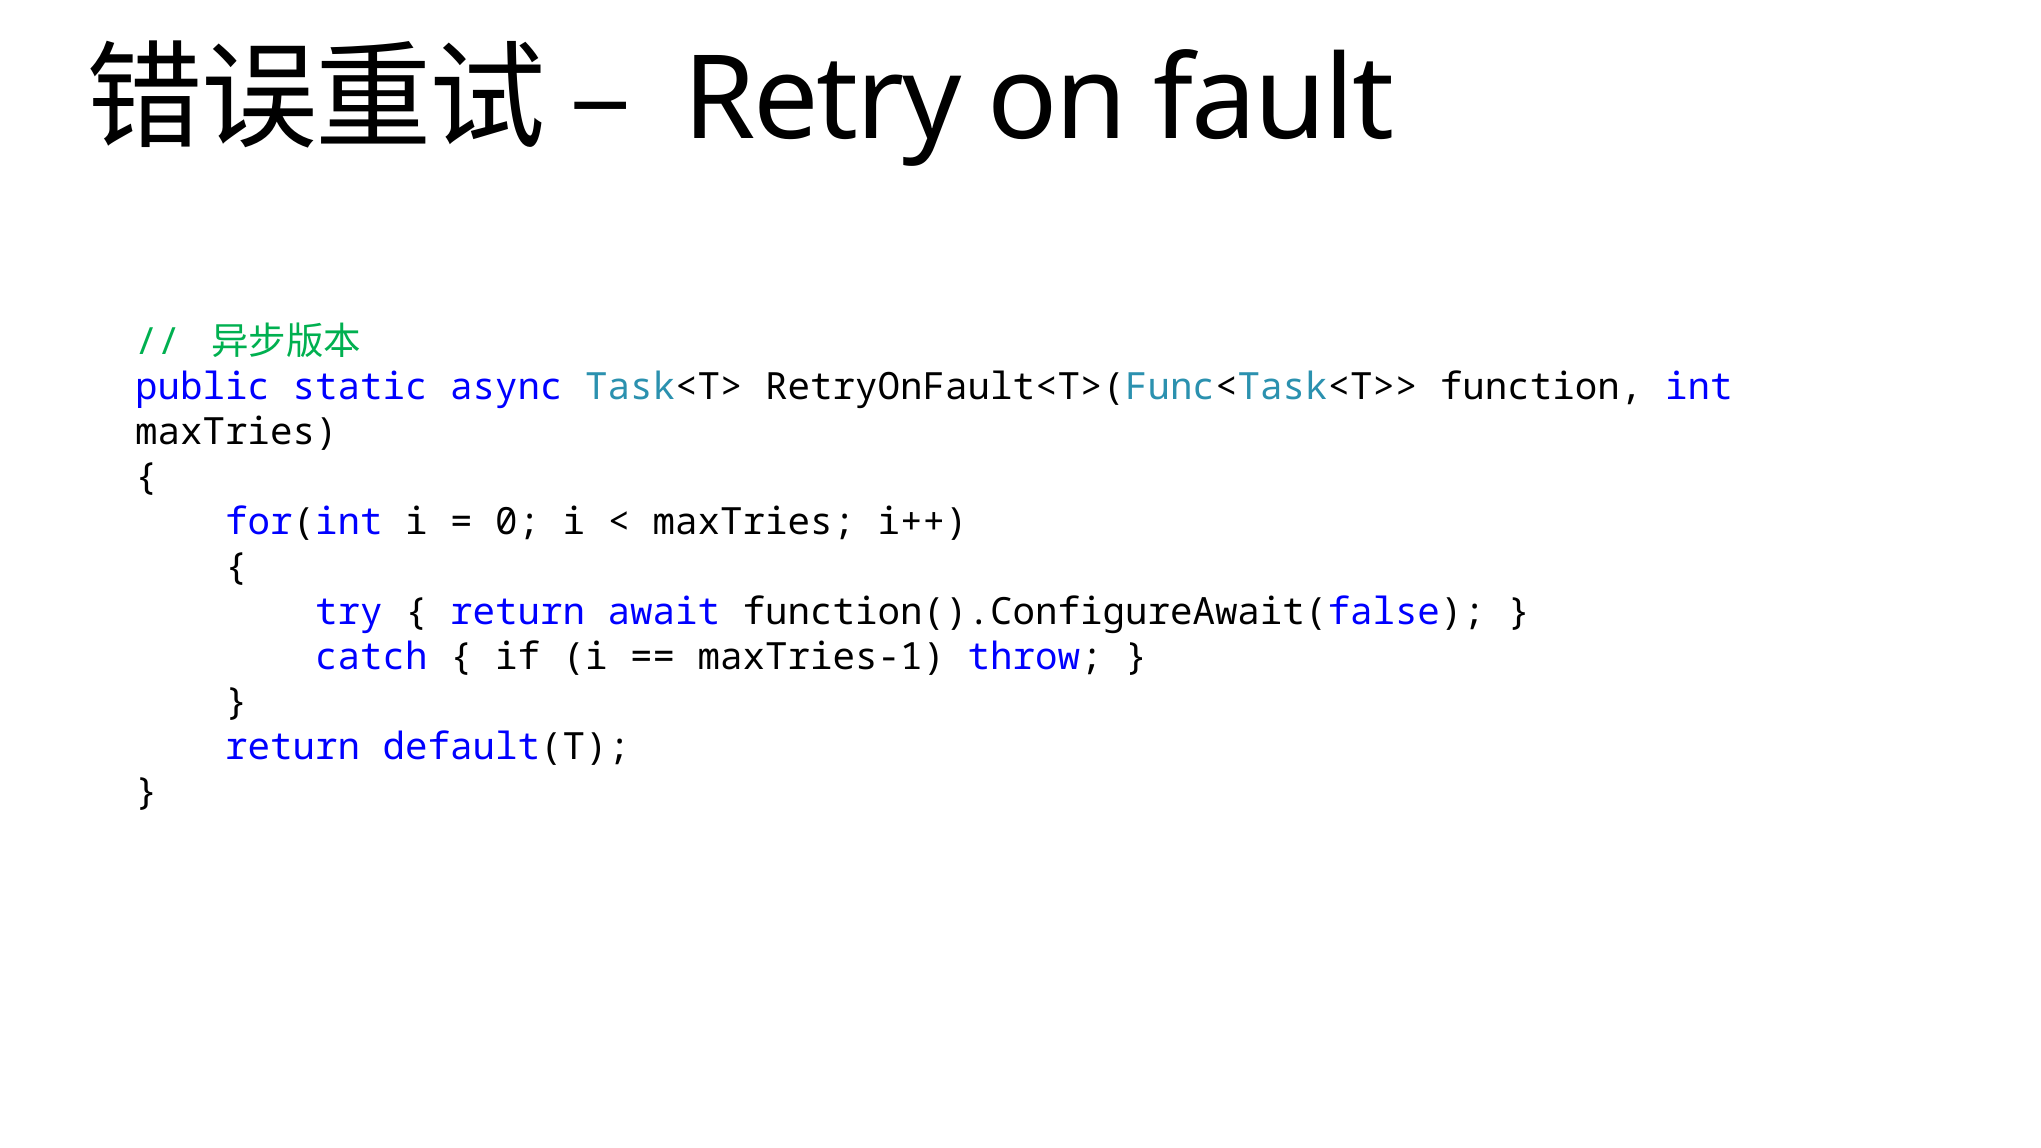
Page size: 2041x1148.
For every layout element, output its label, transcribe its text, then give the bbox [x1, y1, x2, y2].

text_box // 异步版本 public static async Task<T> RetryOnFault<T>(Func<Task<T>> function, int maxTries) { for(int i = 0; i < maxTries; i++) { try { return await function().ConfigureAwait(false); } catch { if (i == maxTries-1) throw; } } return default(T); } [45, 309, 1832, 820]
title 错误重试 – Retry on fault [86, 38, 1953, 164]
